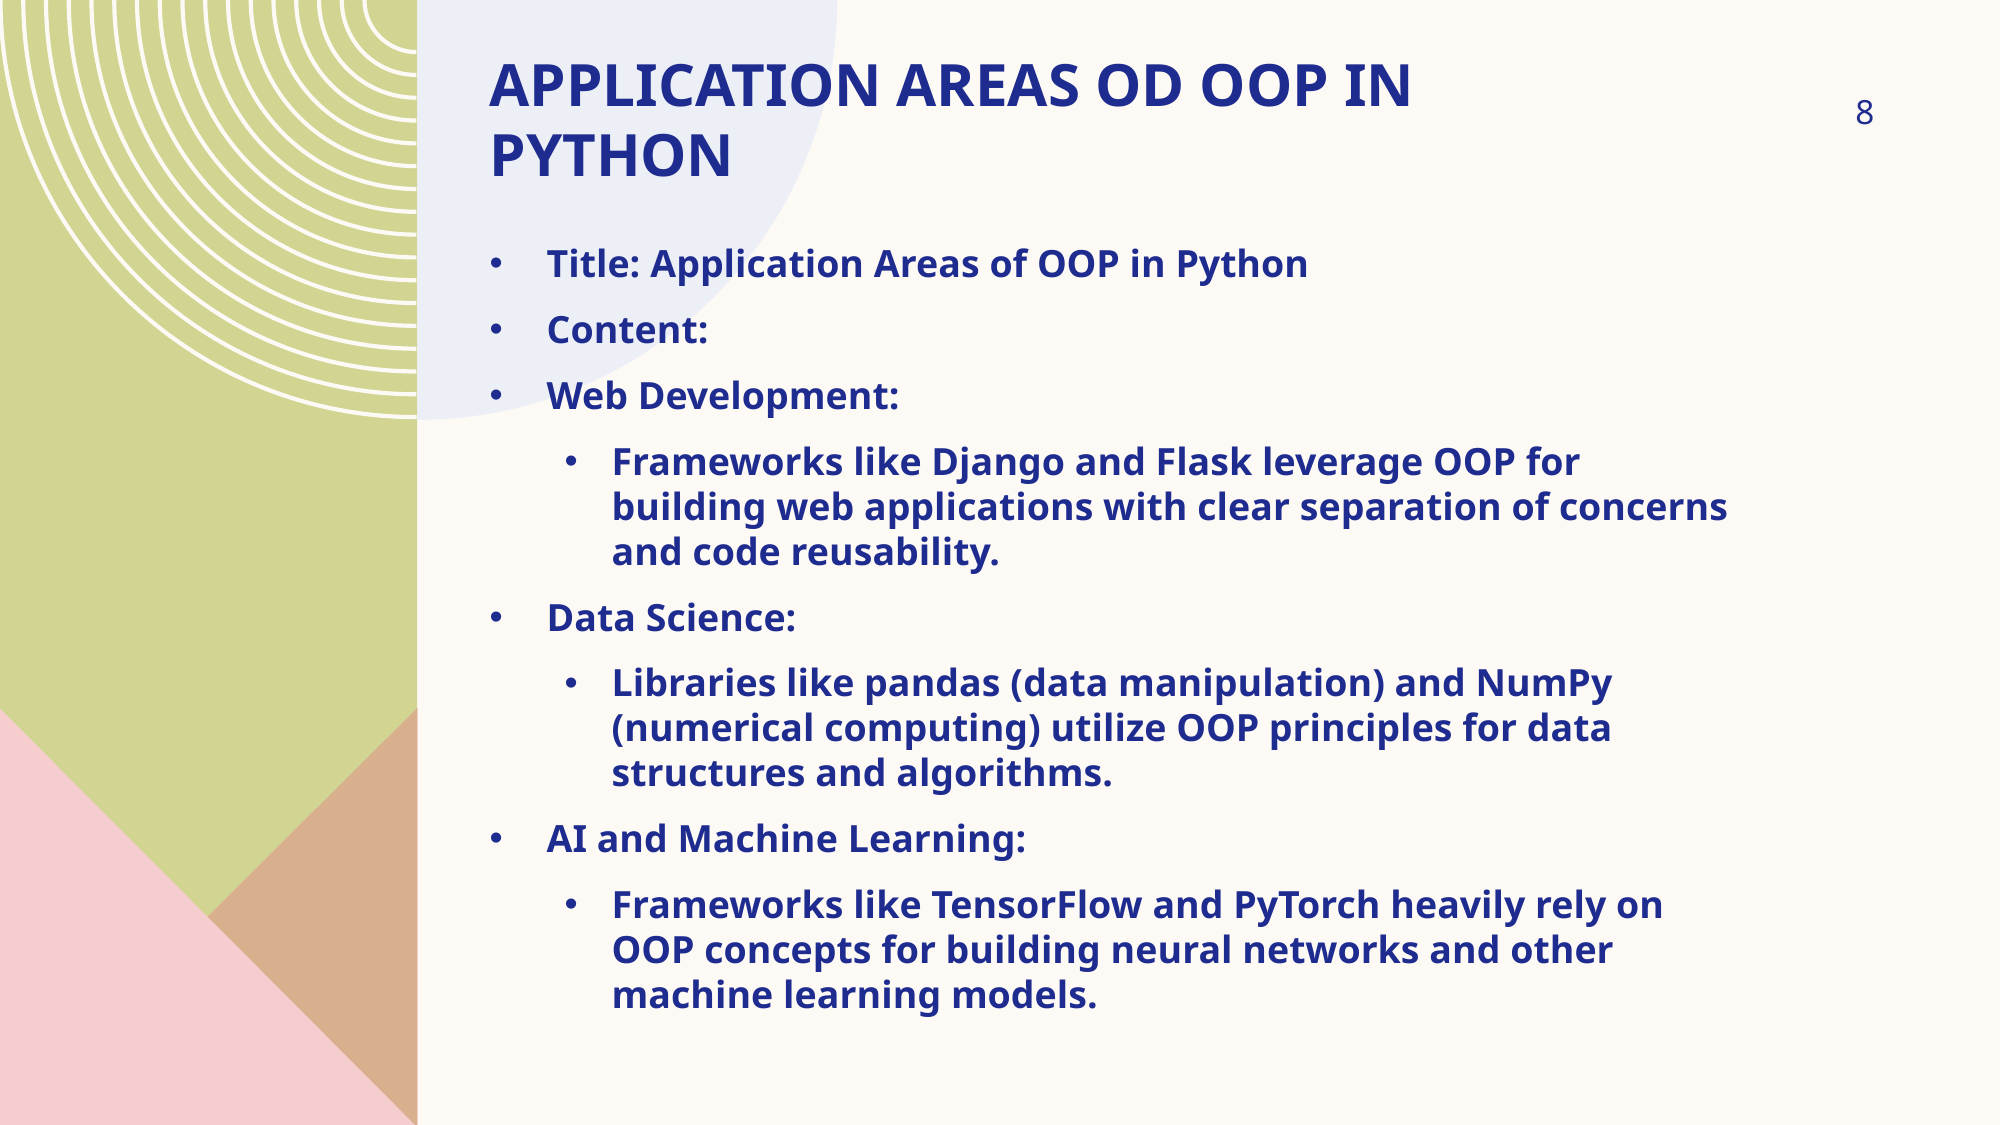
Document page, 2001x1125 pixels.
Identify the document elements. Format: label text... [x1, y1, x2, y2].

title Application areas od oop in python [474, 49, 1526, 189]
list Title: Application Areas of OOP in Python Content: Web Development: Frameworks like Django and Flask leverage OOP for building web applications with clear separation of concerns and code reusability. Data Science: Libraries like pandas (data manipulation) and NumPy (numerical computing) utilize OOP principles for data structures and algorithms. AI and Machine Learning: Frameworks like TensorFlow and PyTorch heavily rely on OOP concepts for building neural networks and other machine learning models. [474, 232, 1760, 1069]
slide_number 8 [1699, 75, 1875, 153]
